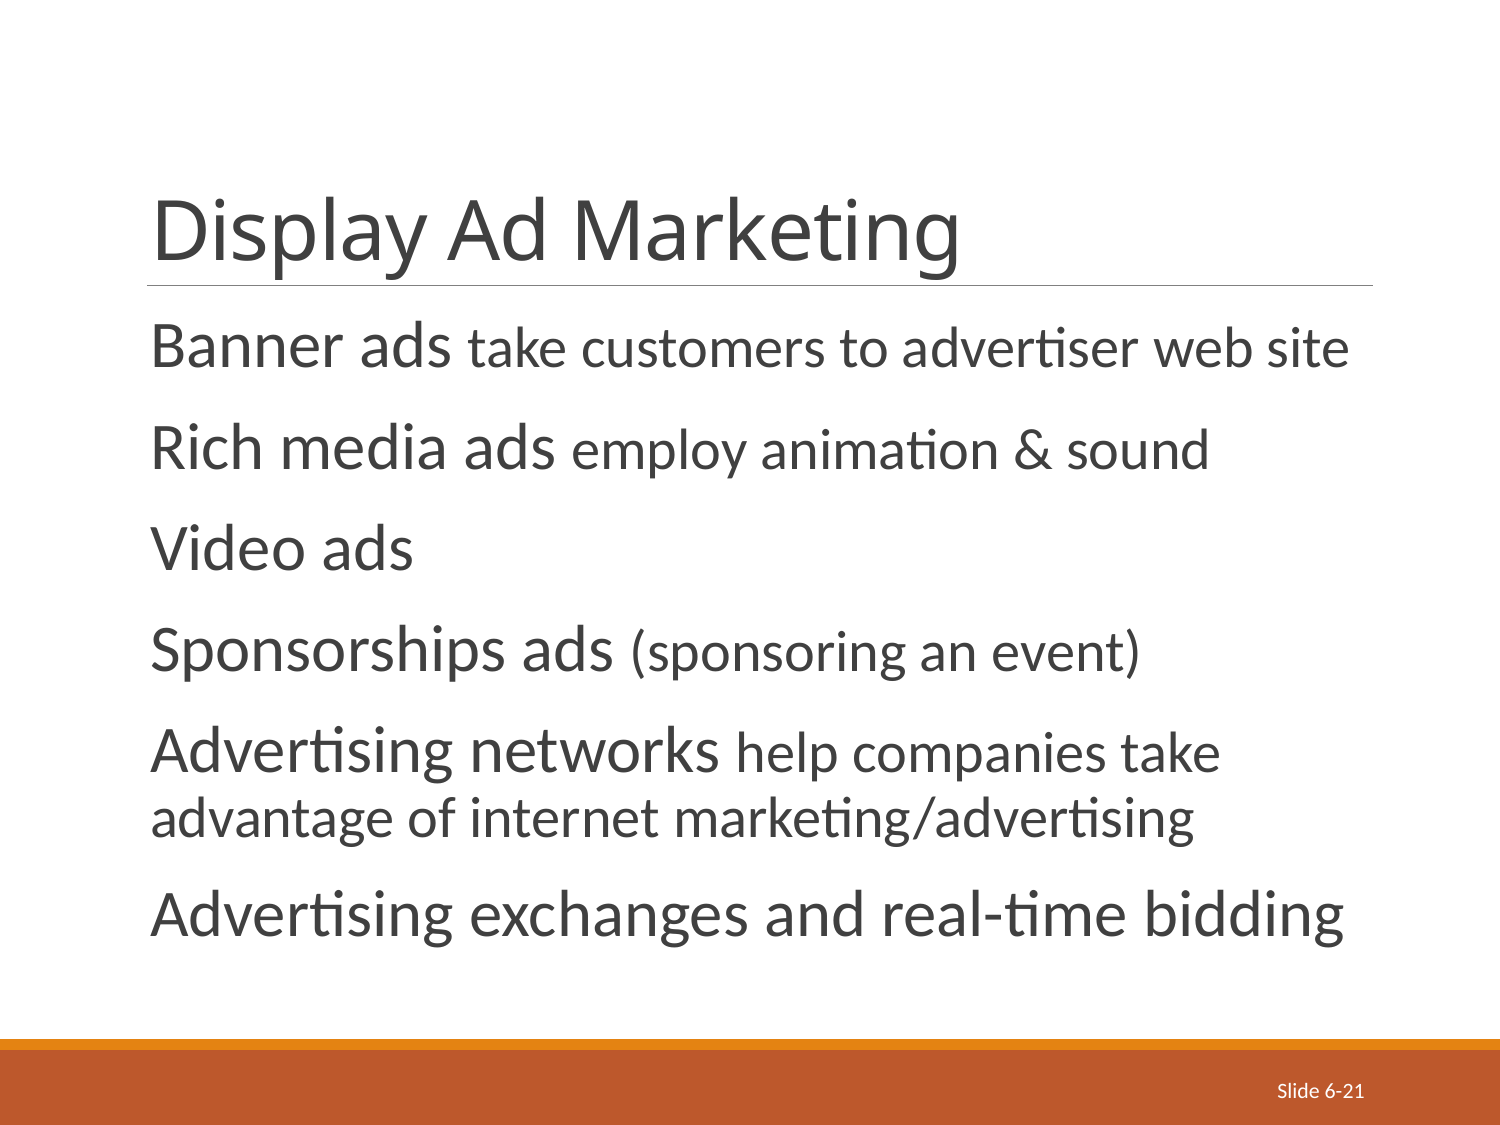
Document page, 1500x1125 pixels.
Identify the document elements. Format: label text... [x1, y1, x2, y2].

slide_number Slide 6-21 [1218, 1059, 1380, 1120]
list Banner ads take customers to advertiser web site Rich media ads employ animation & sound Video ads Sponsorships ads (sponsoring an event) Advertising networks help companies take advantage of internet marketing/advertising Advertising exchanges and real-time bidding [135, 302, 1373, 963]
title Display Ad Marketing [135, 47, 1373, 285]
